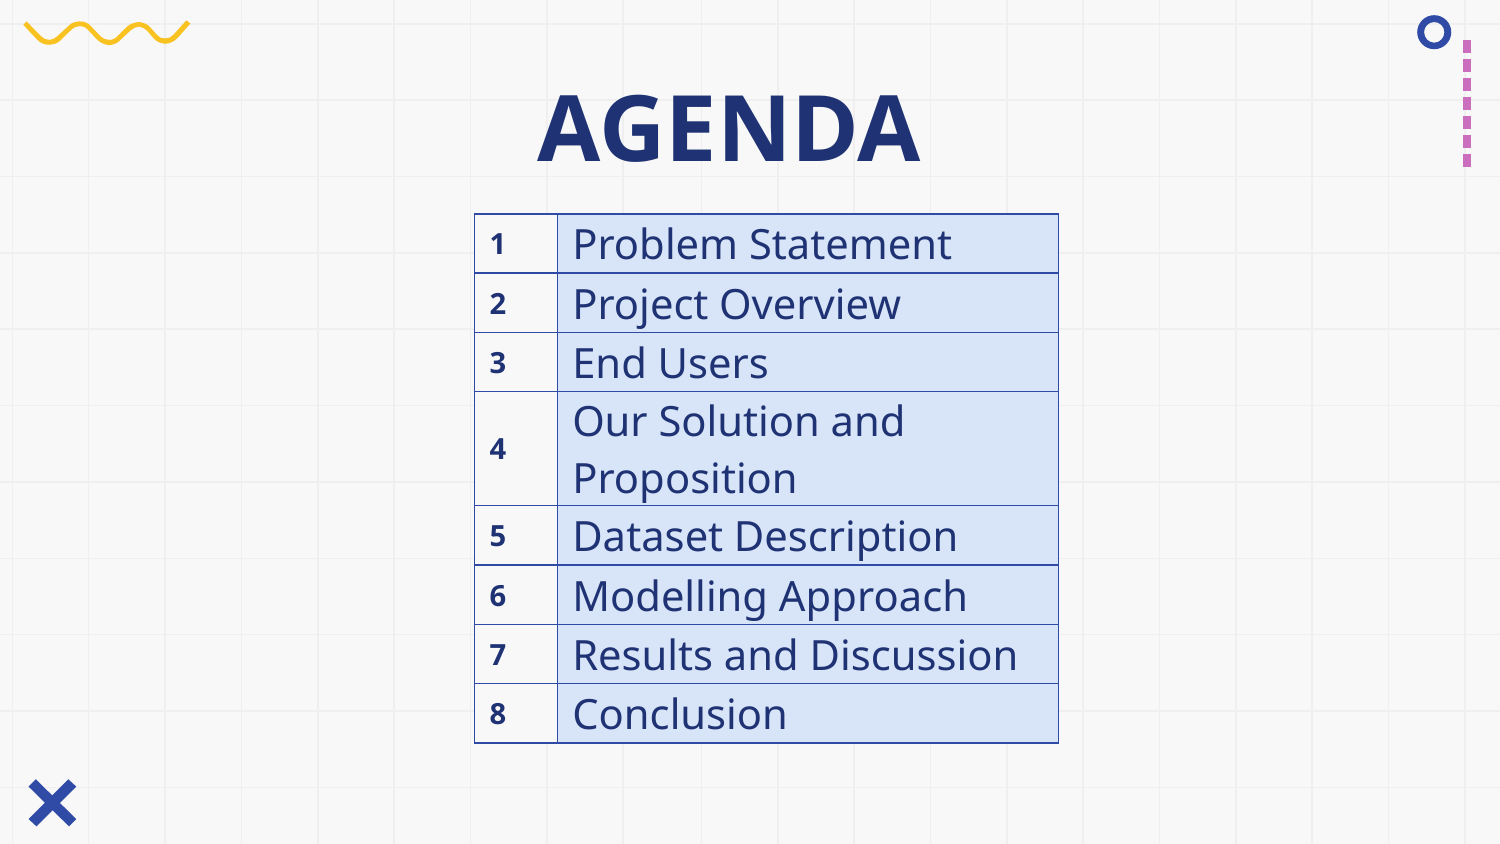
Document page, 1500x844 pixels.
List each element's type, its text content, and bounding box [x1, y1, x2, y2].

table_cell Our Solution and Proposition [558, 392, 1058, 505]
table_cell Project Overview [558, 274, 1058, 332]
table_cell Dataset Description [558, 506, 1058, 564]
table_cell 3 [475, 333, 557, 391]
table_cell Conclusion [558, 684, 1058, 742]
table_cell Results and Discussion [558, 625, 1058, 683]
table_cell Modelling Approach [558, 566, 1058, 624]
table_cell 5 [475, 506, 557, 564]
table_header 1 [475, 215, 557, 272]
table_cell 2 [475, 274, 557, 332]
table_cell 7 [475, 625, 557, 683]
table_cell 8 [475, 684, 557, 742]
table_cell 6 [475, 566, 557, 624]
title AGENDA [97, 54, 1362, 149]
table_cell 4 [475, 392, 557, 505]
table_cell End Users [558, 333, 1058, 391]
table_header Problem Statement [558, 215, 1058, 272]
